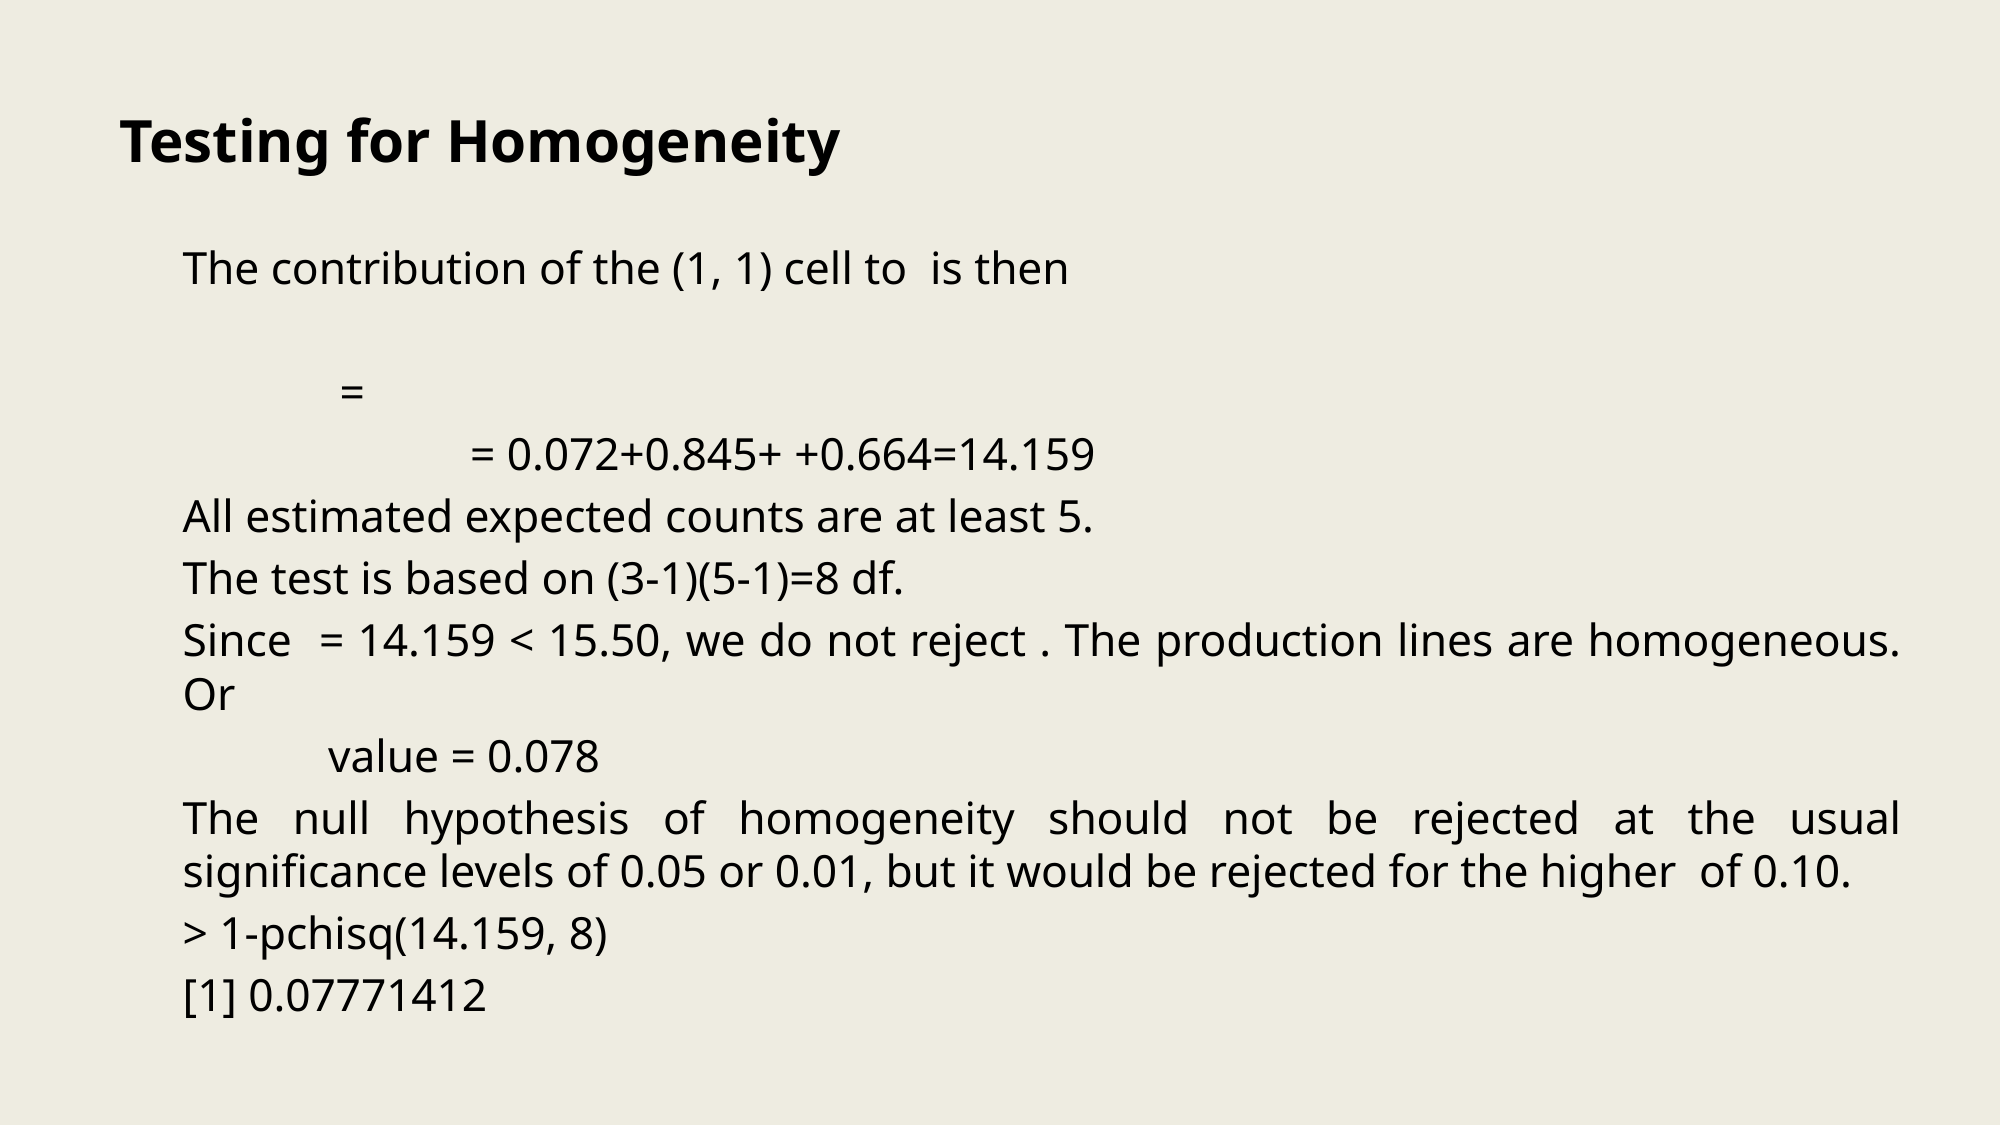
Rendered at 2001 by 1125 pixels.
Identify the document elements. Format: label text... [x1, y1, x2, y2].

title Testing for Homogeneity [104, 45, 1905, 233]
